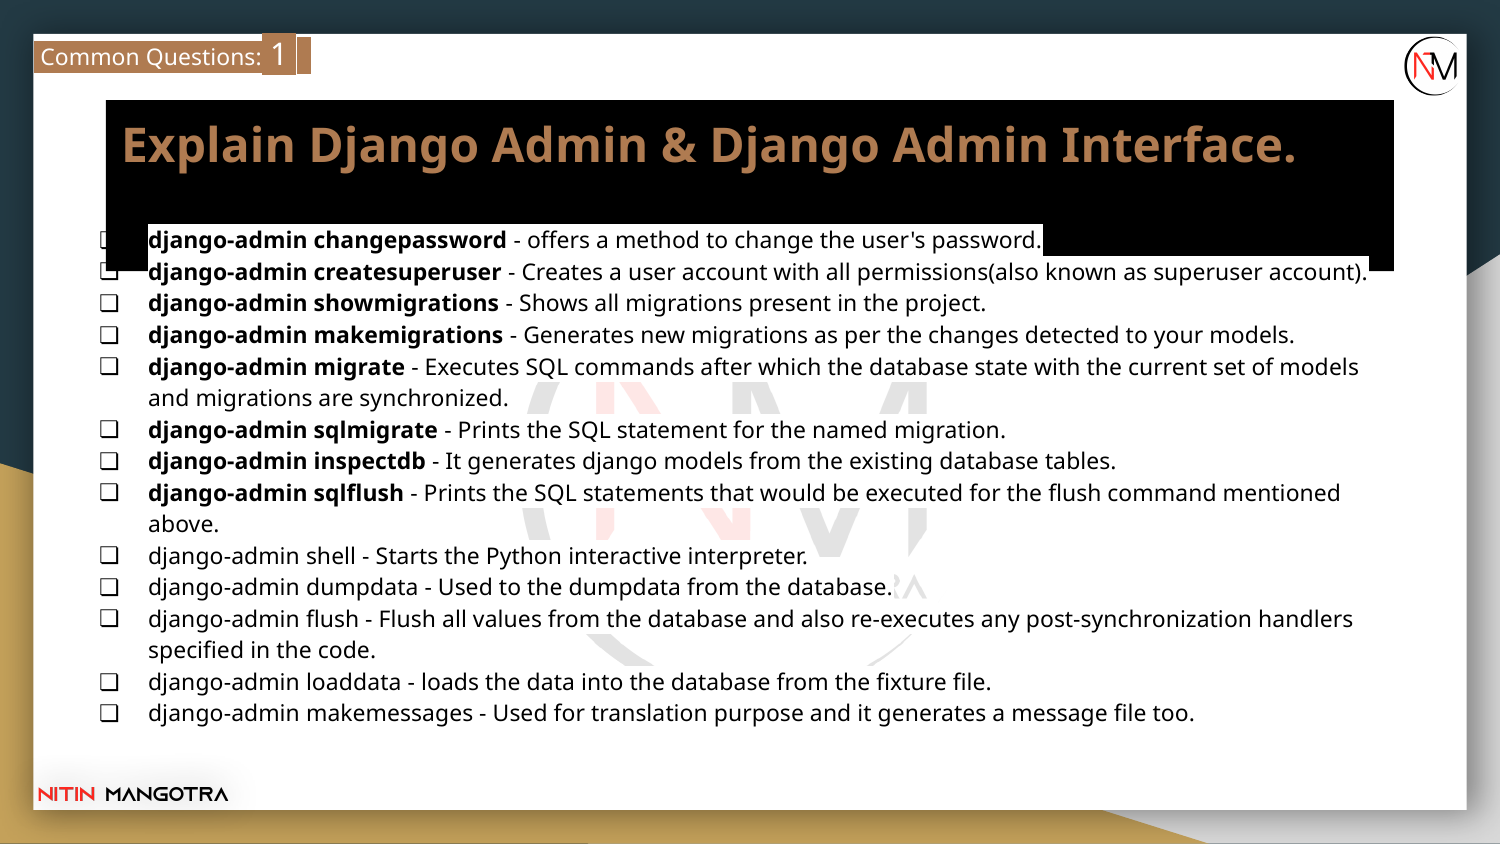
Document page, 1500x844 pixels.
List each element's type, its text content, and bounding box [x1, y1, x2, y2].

picture [33, 775, 233, 810]
title Explain Django Admin & Django Admin Interface. [105, 100, 1394, 206]
picture [1401, 33, 1467, 99]
text_box Common Questions: 1 [19, 19, 403, 87]
text_box django-admin changepassword - offers a method to change the user's password. django-admin createsuperuser - Creates a user account with all permissions(also known as superuser account). django-admin showmigrations - Shows all migrations present in the project. django-admin makemigrations - Generates new migrations as per the changes detected to your models. django-admin migrate - Executes SQL commands after which the database state with the current set of models and migrations are synchronized. django-admin sqlmigrate - Prints the SQL statement for the named migration. django-admin inspectdb - It generates django models from the existing database tables. django-admin sqlflush - Prints the SQL statements that would be executed for the flush command mentioned above. django-admin shell - Starts the Python interactive interpreter. django-admin dumpdata - Used to the dumpdata from the database. django-admin flush - Flush all values from the database and also re-executes any post-synchronization handlers specified in the code. django-admin loaddata - loads the data into the database from the fixture file. django-admin makemessages - Used for translation purpose and it generates a message file too. [58, 206, 1408, 742]
